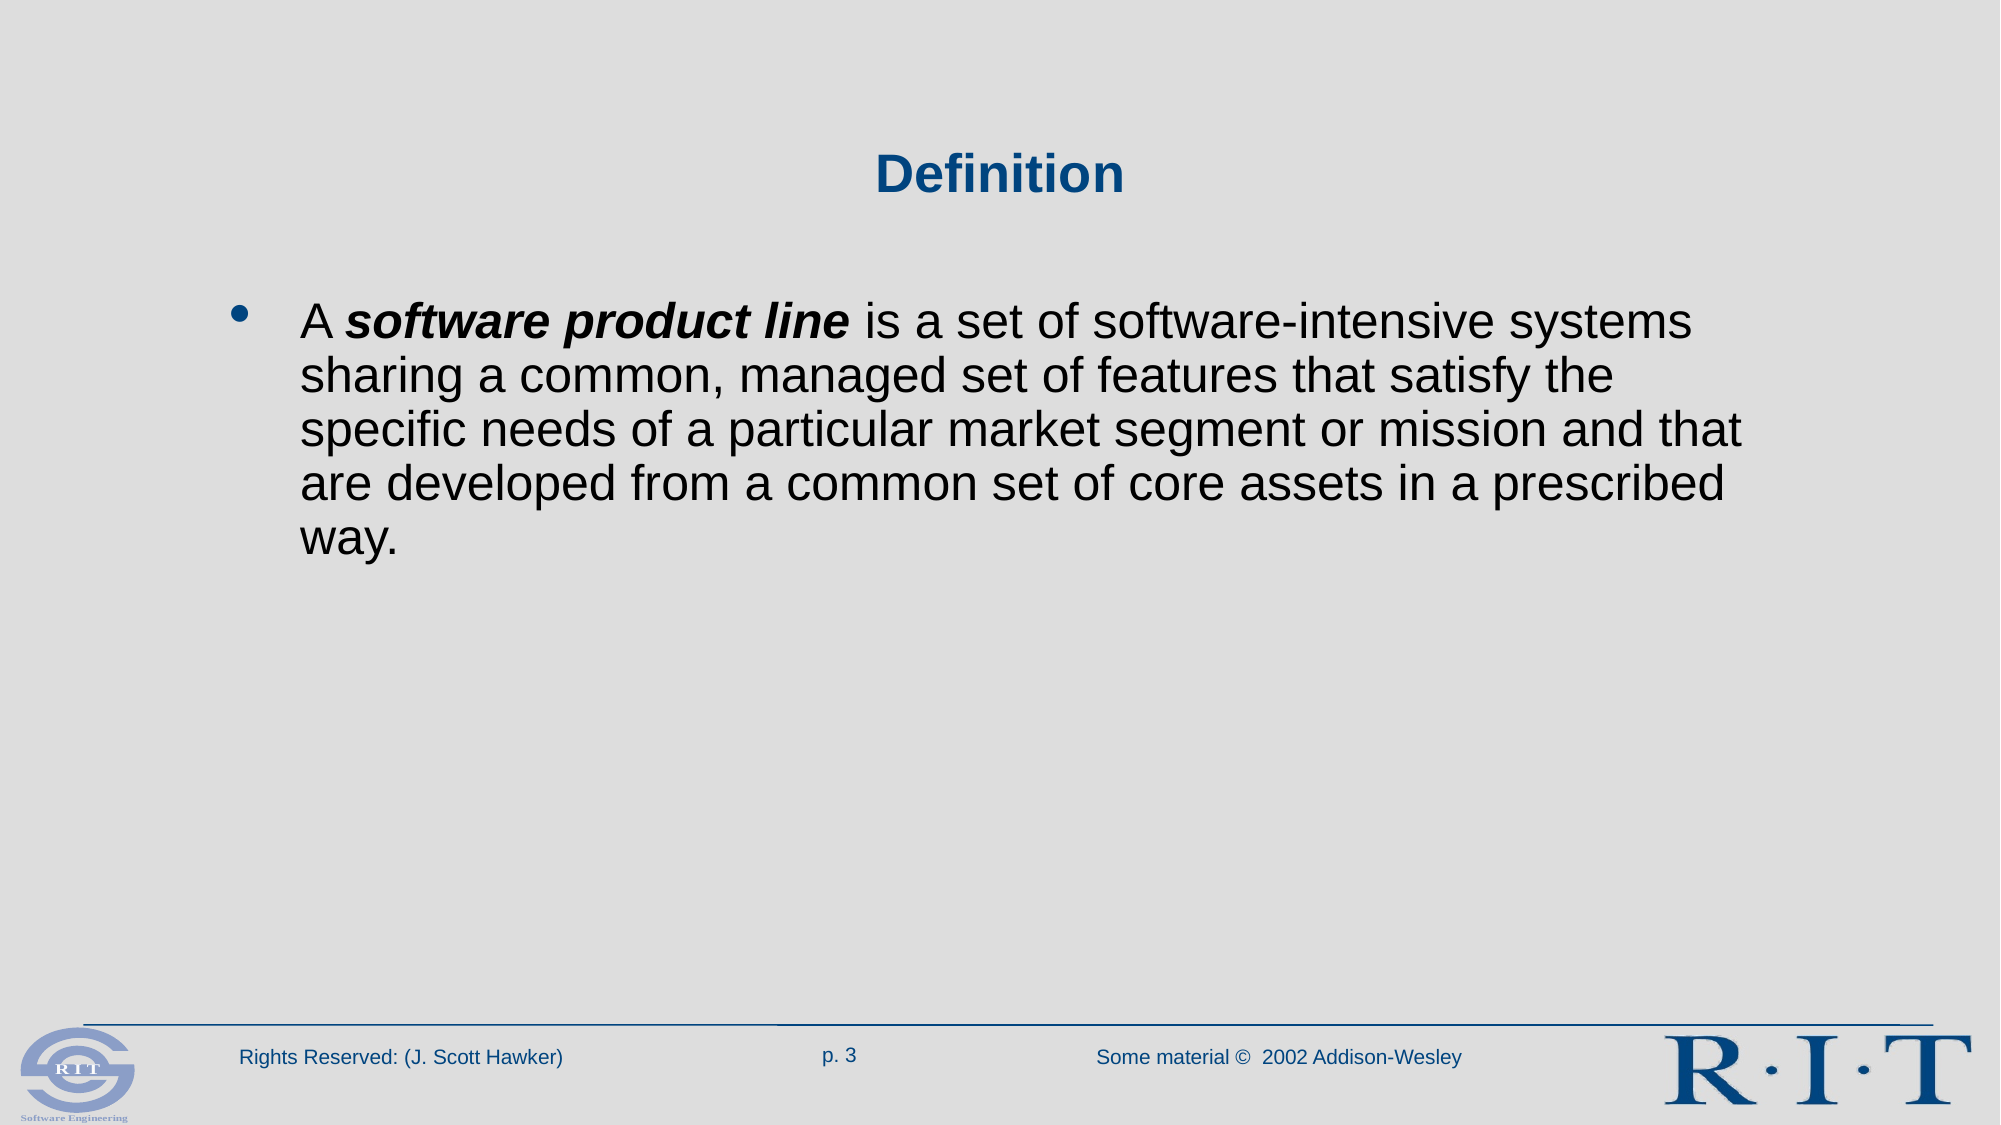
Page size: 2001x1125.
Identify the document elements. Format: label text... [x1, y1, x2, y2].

title Definition [865, 134, 1136, 209]
picture [1664, 1035, 1972, 1105]
list A software product line is a set of software-intensive systems sharing a common, managed set of features that satisfy the specific needs of a particular market segment or mission and that are developed from a common set of core assets in a prescribed way. [217, 287, 1774, 965]
